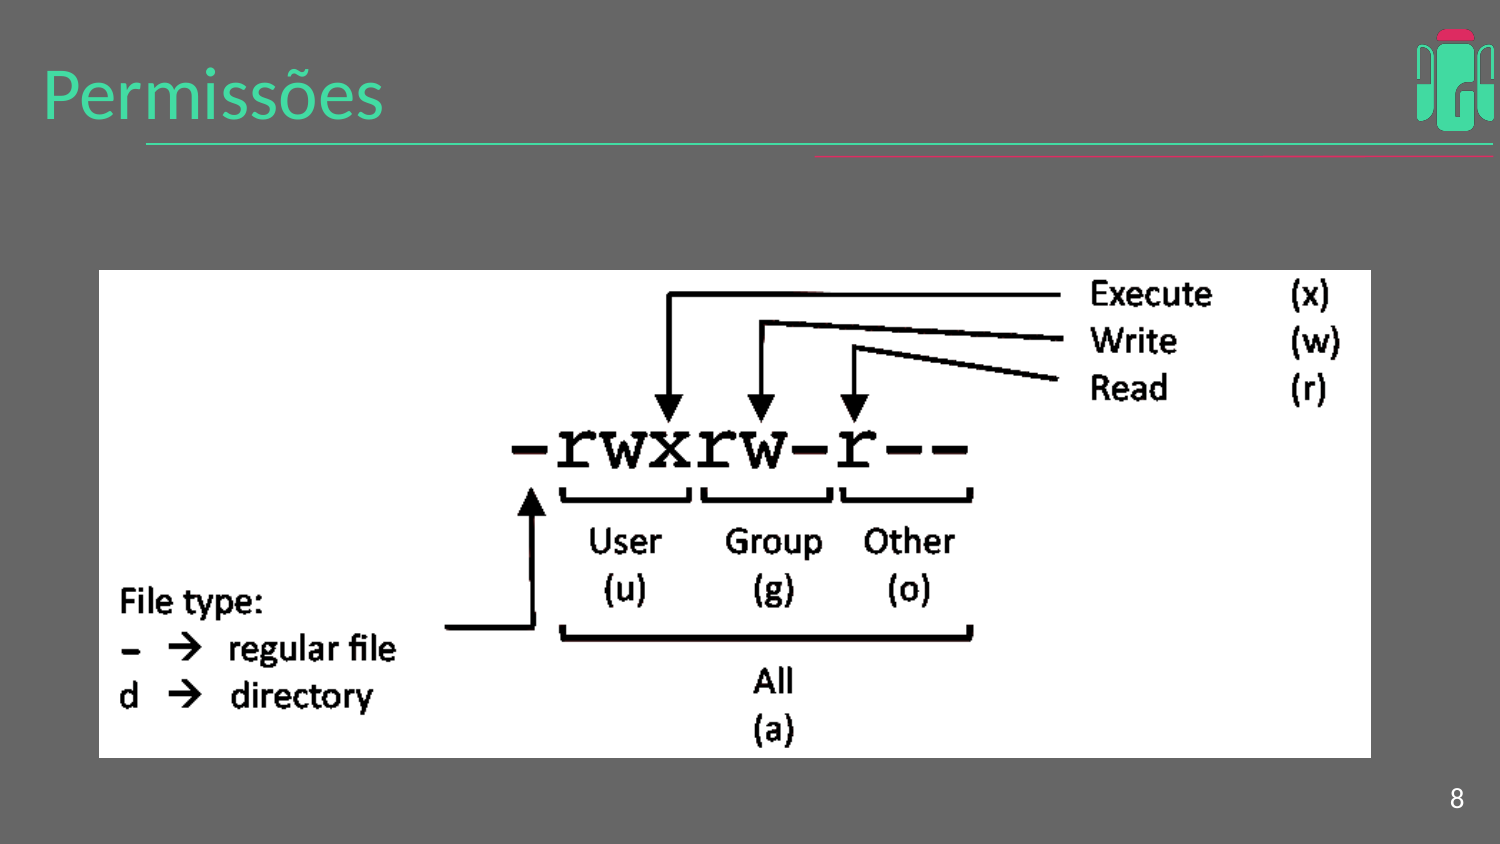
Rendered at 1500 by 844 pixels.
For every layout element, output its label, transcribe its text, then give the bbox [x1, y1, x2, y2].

picture [1417, 29, 1494, 131]
slide_number ‹#› [1389, 764, 1480, 830]
title Permissões [27, 29, 1374, 131]
picture [99, 270, 1371, 758]
